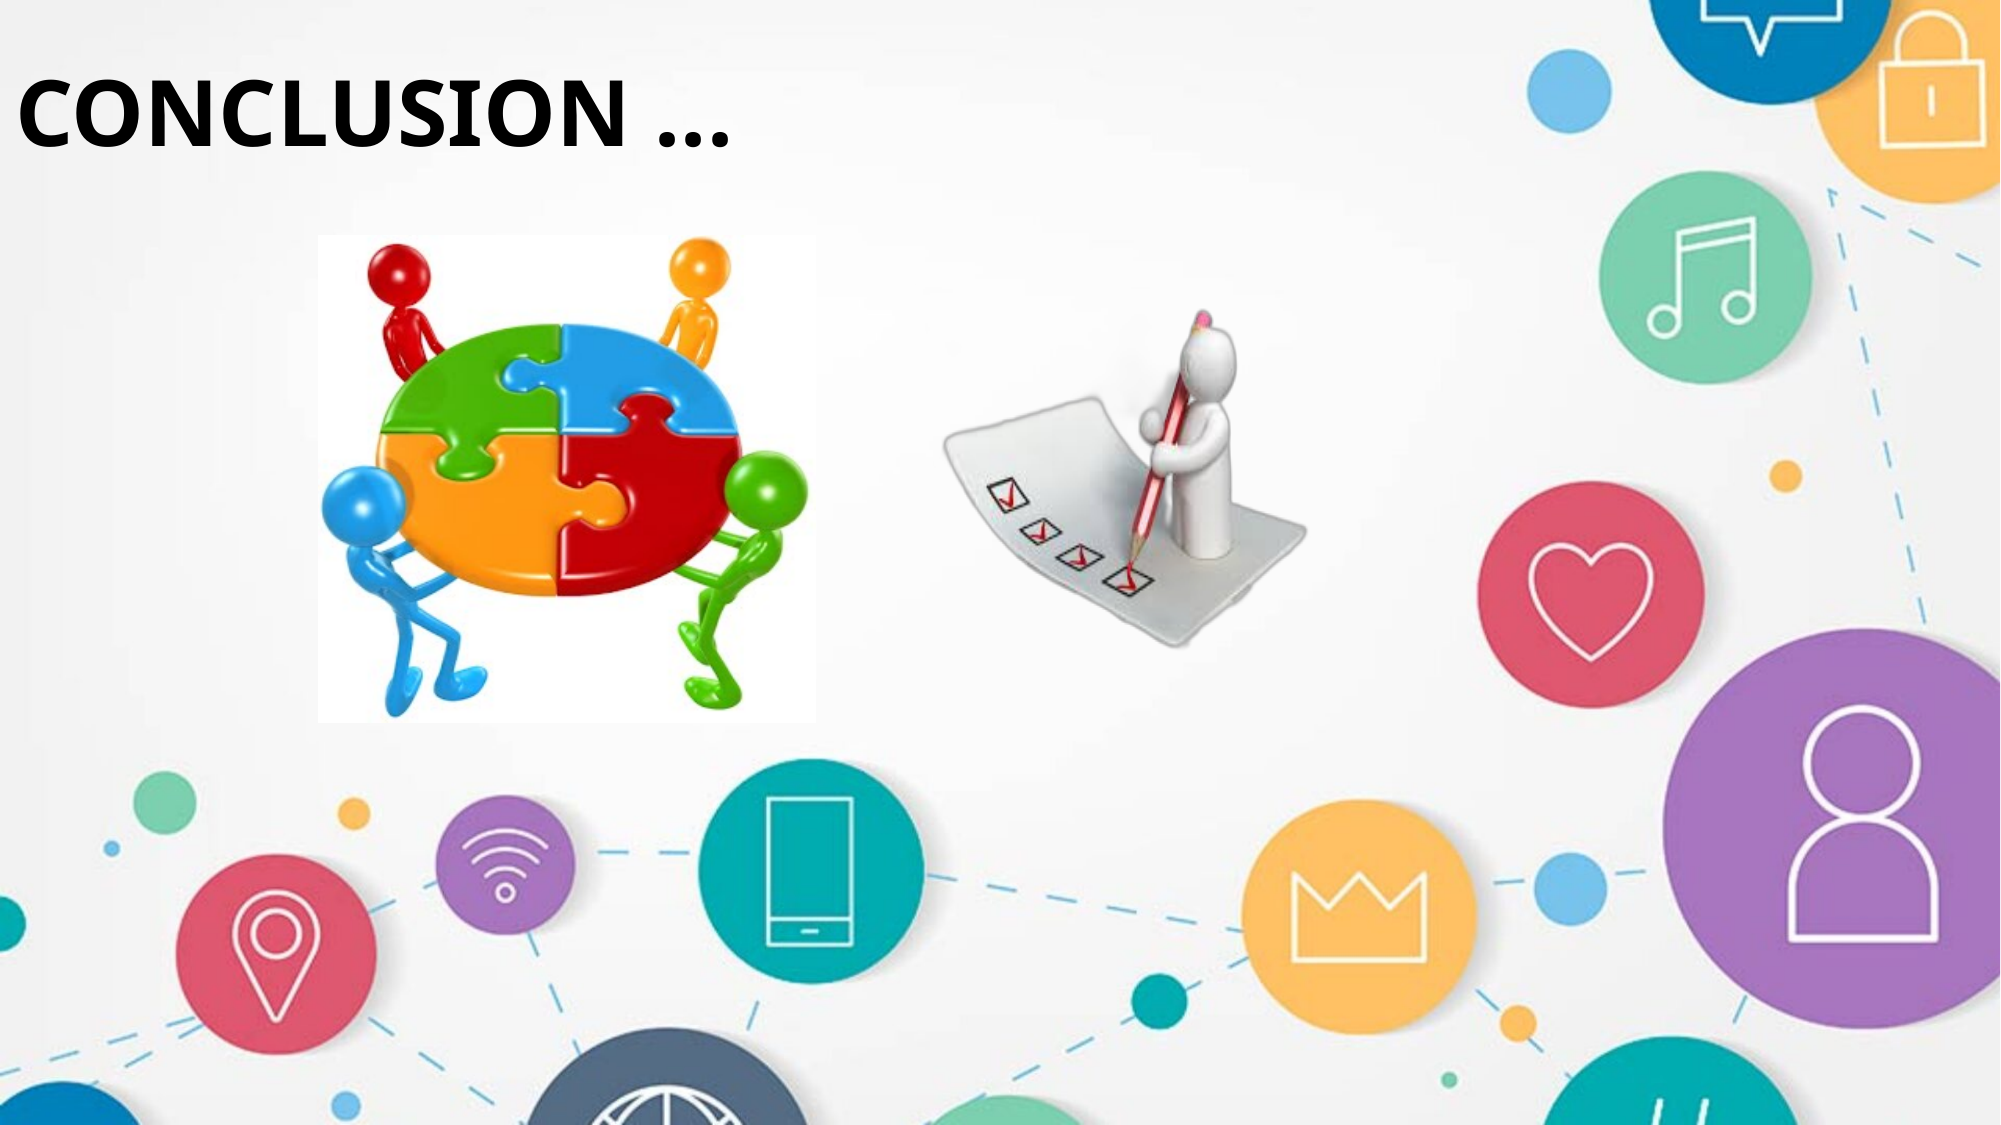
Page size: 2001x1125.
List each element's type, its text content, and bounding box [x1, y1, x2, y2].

picture [0, 0, 2001, 1125]
picture [1699, 0, 1844, 57]
text_box CONCLUSION ... [0, 46, 976, 217]
